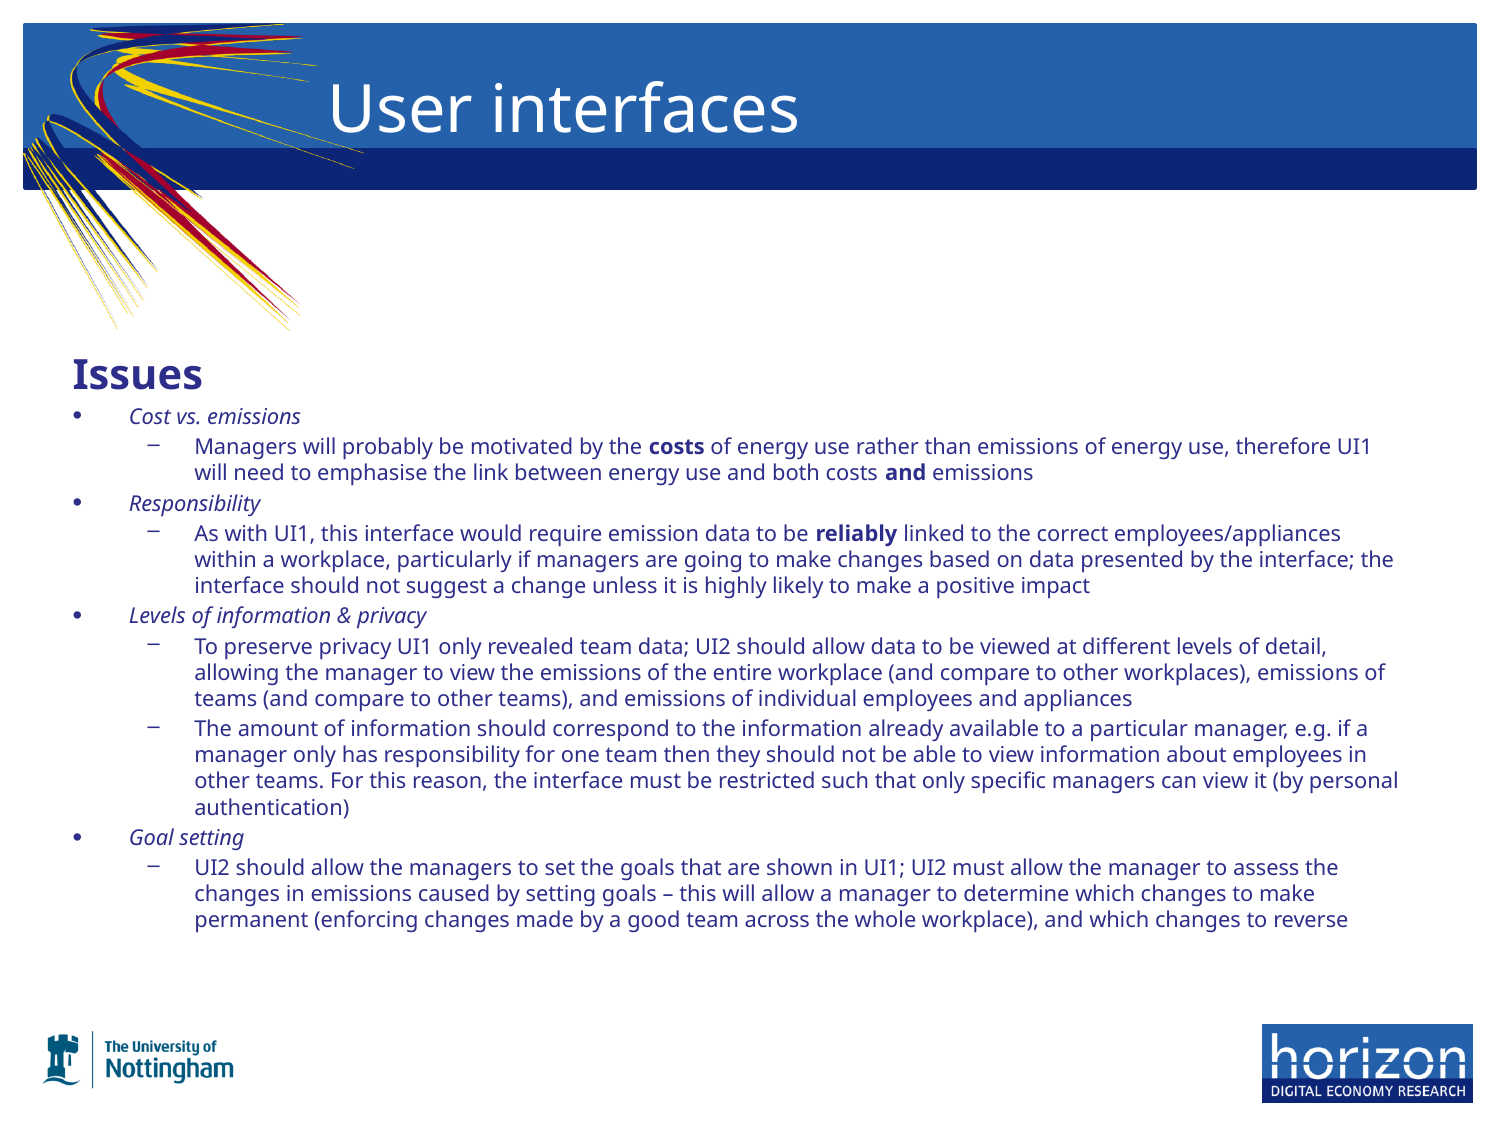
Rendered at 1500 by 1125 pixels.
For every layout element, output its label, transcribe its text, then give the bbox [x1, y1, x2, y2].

picture [1262, 1024, 1473, 1103]
picture [23, 23, 364, 331]
list Issues Cost vs. emissions Managers will probably be motivated by the costs of energy use rather than emissions of energy use, therefore UI1 will need to emphasise the link between energy use and both costs and emissions Responsibility As with UI1, this interface would require emission data to be reliably linked to the correct employees/appliances within a workplace, particularly if managers are going to make changes based on data presented by the interface; the interface should not suggest a change unless it is highly likely to make a positive impact Levels of information & privacy To preserve privacy UI1 only revealed team data; UI2 should allow data to be viewed at different levels of detail, allowing the manager to view the emissions of the entire workplace (and compare to other workplaces), emissions of teams (and compare to other teams), and emissions of individual employees and appliances The amount of information should correspond to the information already available to a particular manager, e.g. if a manager only has responsibility for one team then they should not be able to view information about employees in other teams. For this reason, the interface must be restricted such that only specific managers can view it (by personal authentication) Goal setting UI2 should allow the managers to set the goals that are shown in UI1; UI2 must allow the manager to assess the changes in emissions caused by setting goals – this will allow a manager to determine which changes to make permanent (enforcing changes made by a good team across the whole workplace), and which changes to reverse [57, 340, 1425, 1059]
picture [112, 1059, 117, 1068]
title User interfaces [312, 24, 1476, 188]
picture [37, 1024, 238, 1095]
